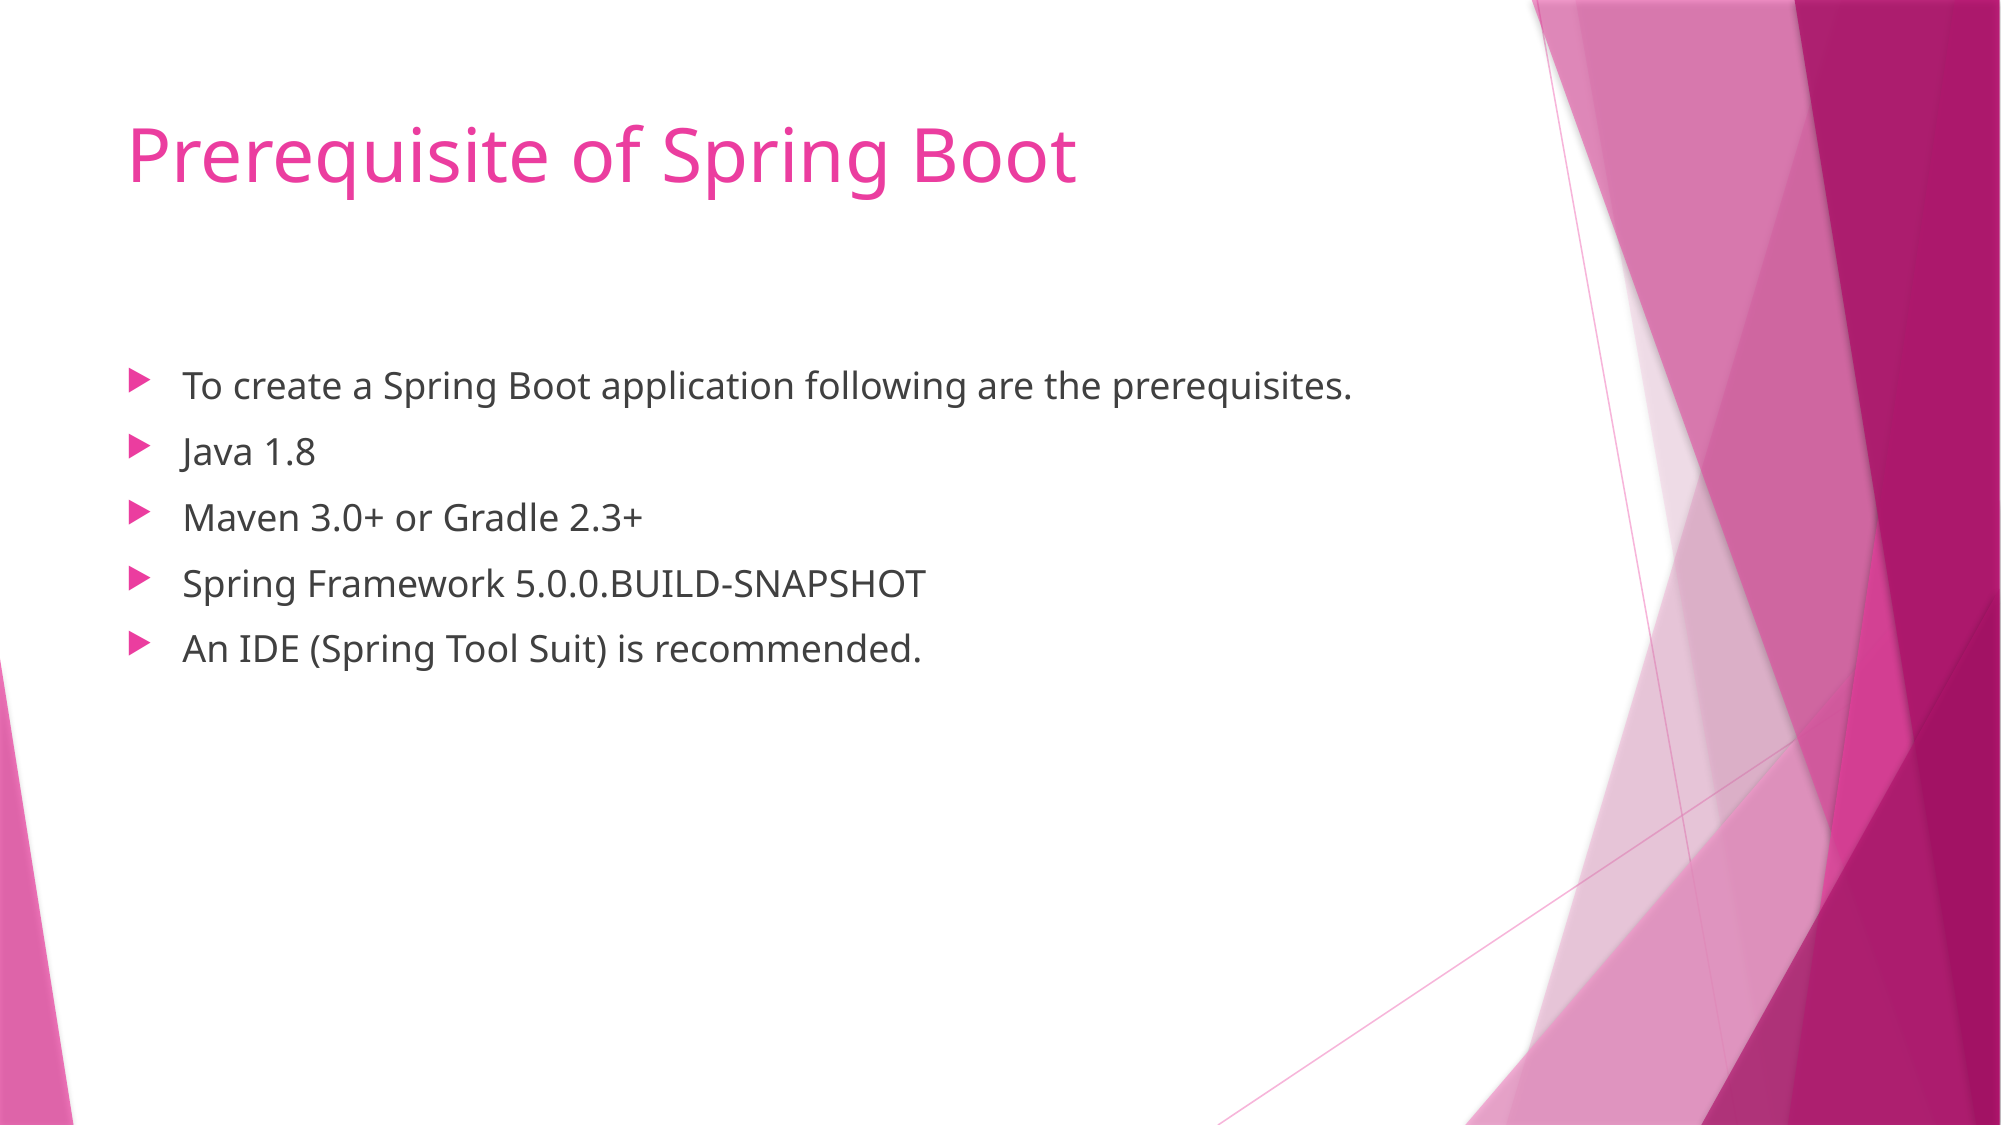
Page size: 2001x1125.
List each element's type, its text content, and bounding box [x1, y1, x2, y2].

title Prerequisite of Spring Boot [111, 99, 1522, 317]
list To create a Spring Boot application following are the prerequisites. Java 1.8 Maven 3.0+ or Gradle 2.3+ Spring Framework 5.0.0.BUILD-SNAPSHOT An IDE (Spring Tool Suit) is recommended. [111, 354, 1522, 992]
